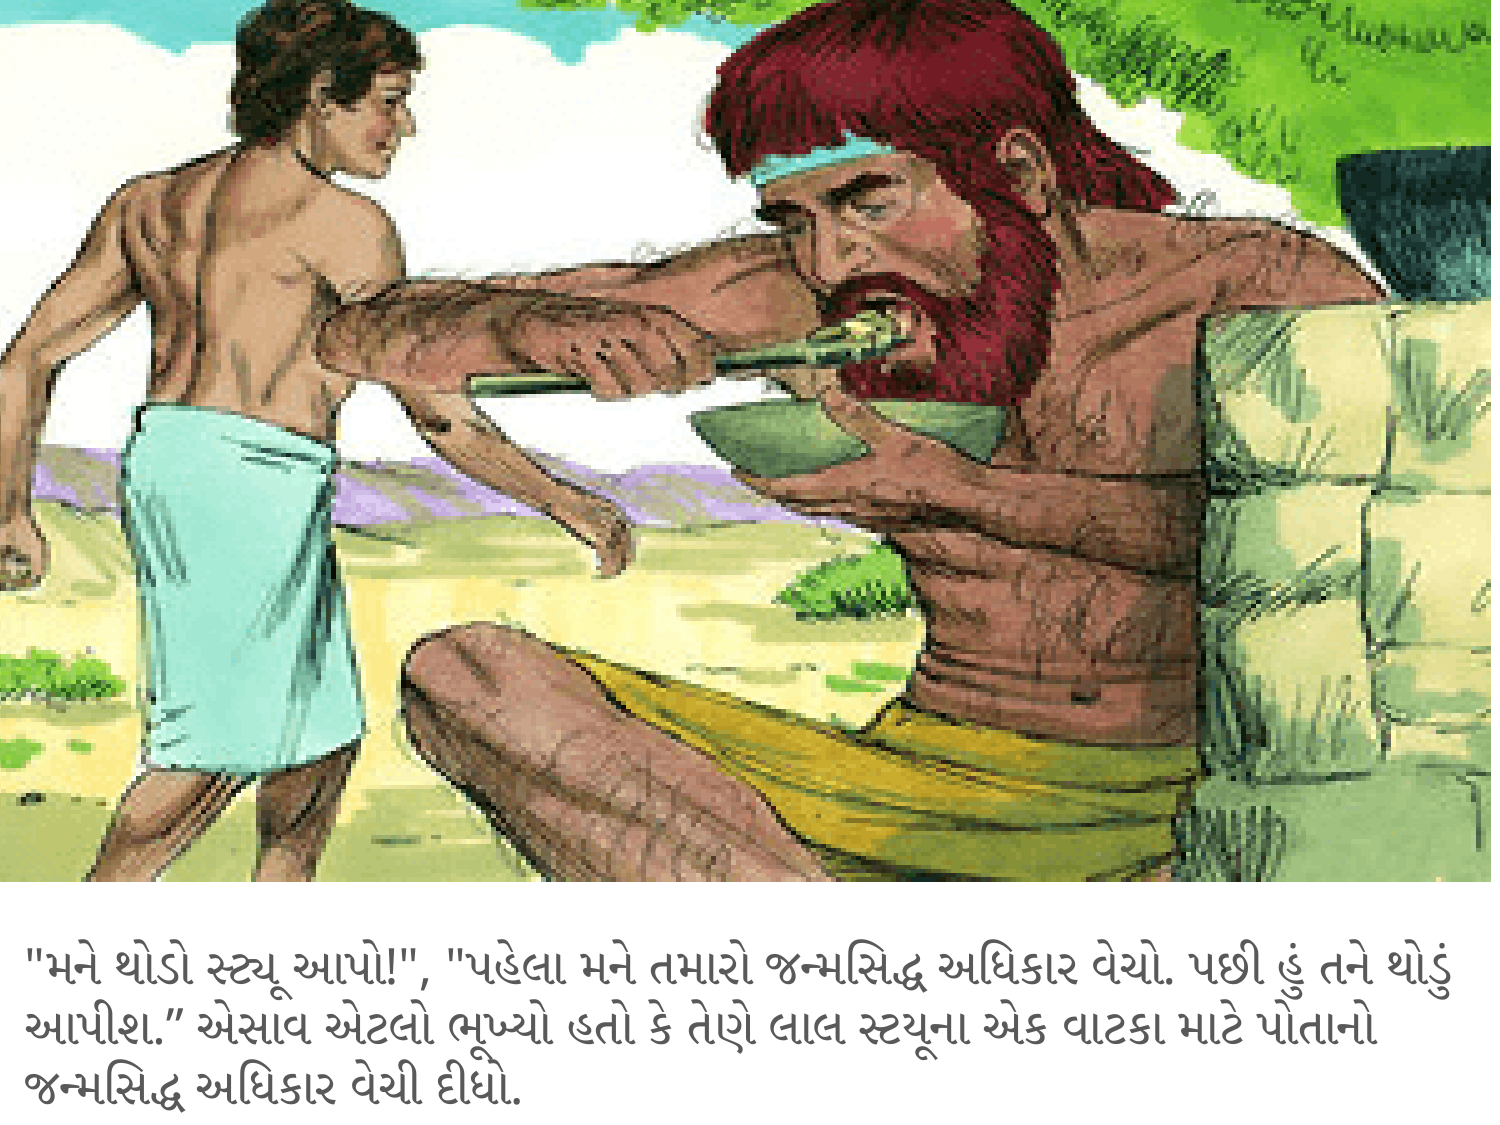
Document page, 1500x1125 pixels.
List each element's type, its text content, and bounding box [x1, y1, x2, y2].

text_box "મને થોડો સ્ટ્યૂ આપો!", "પહેલા મને તમારો જન્મસિદ્ધ અધિકાર વેચો. પછી હું તને થોડું આપીશ.” એસાવ એટલો ભૂખ્યો હતો કે તેણે લાલ સ્ટયૂના એક વાટકા માટે પોતાનો જન્મસિદ્ધ અધિકાર વેચી દીધો. [9, 927, 1495, 1123]
picture [0, 0, 1491, 882]
